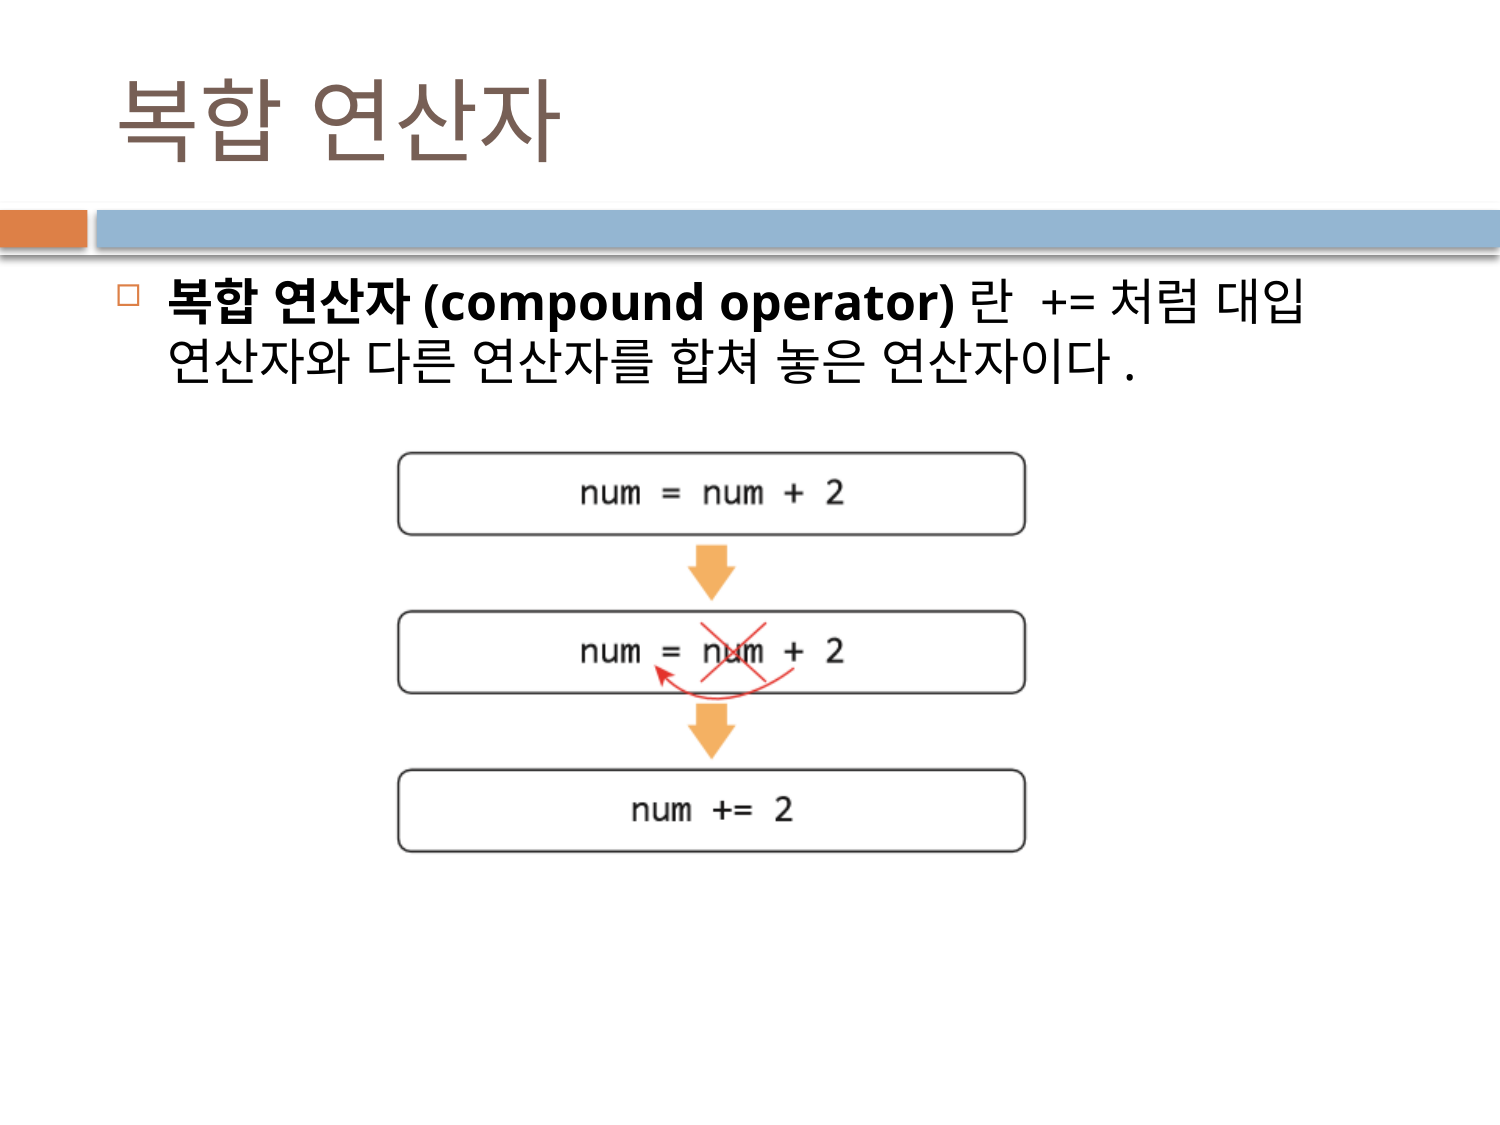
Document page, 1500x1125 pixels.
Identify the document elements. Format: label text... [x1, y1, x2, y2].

title 복합 연산자 [100, 37, 1438, 200]
picture [378, 426, 1052, 870]
list 복합 연산자(compound operator)란 +=처럼 대입 연산자와 다른 연산자를 합쳐 놓은 연산자이다. [100, 262, 1438, 1000]
